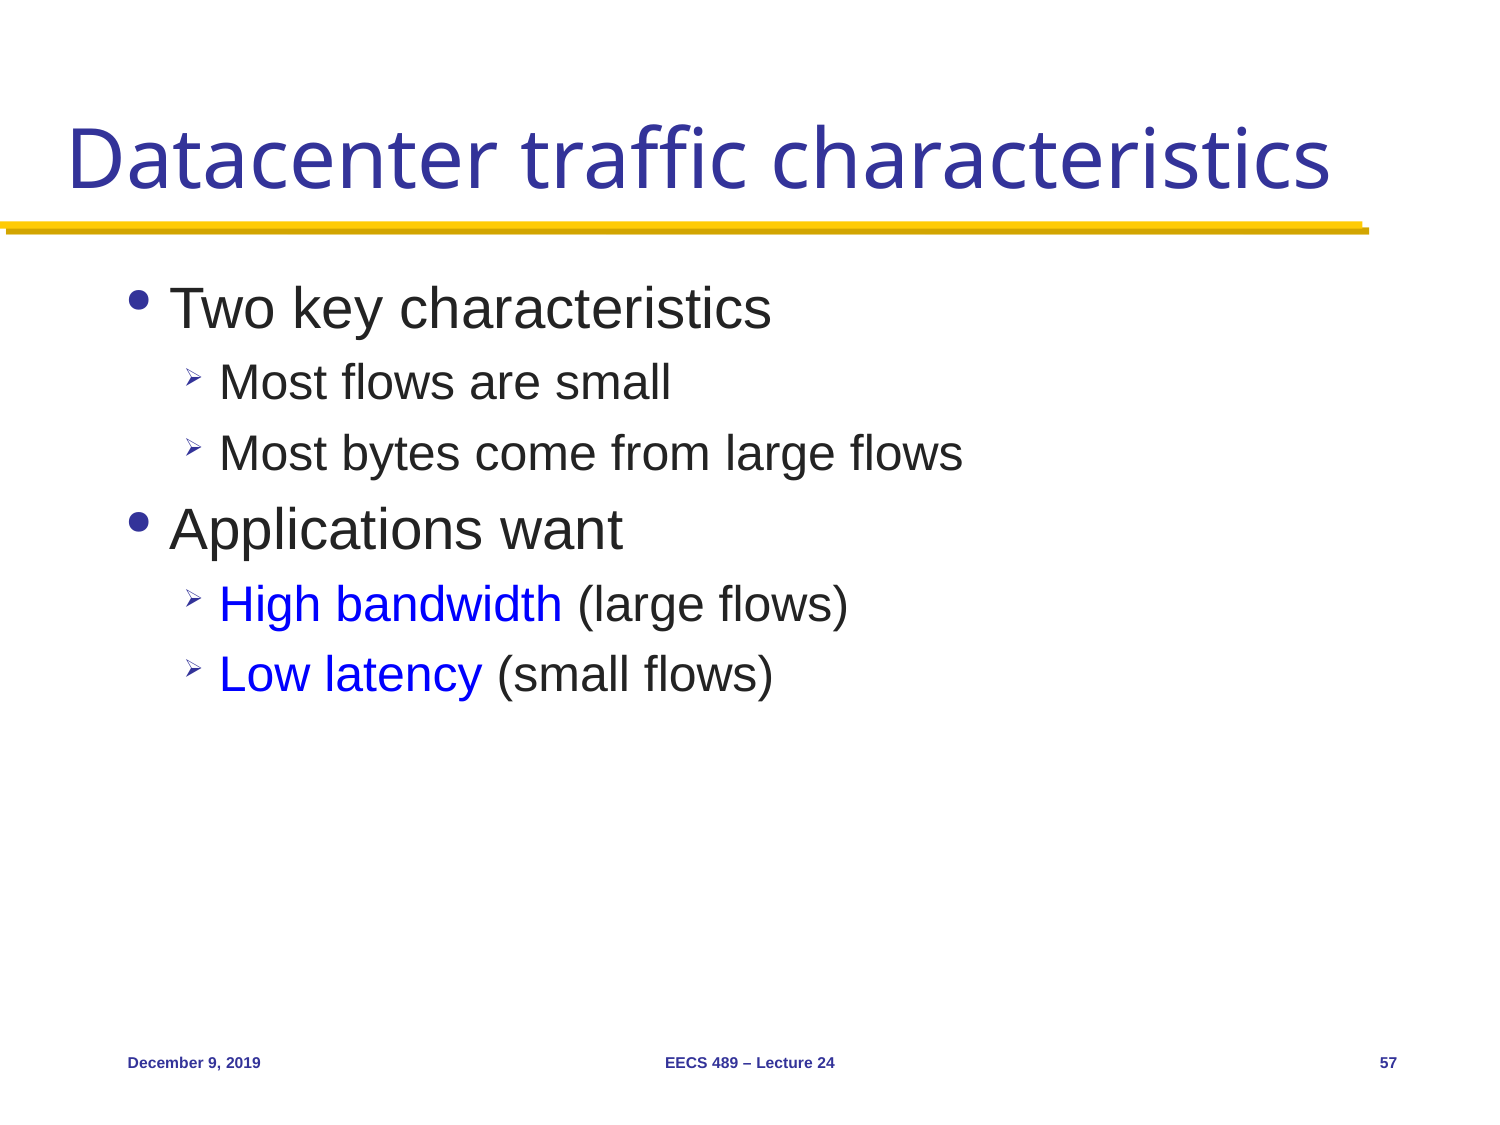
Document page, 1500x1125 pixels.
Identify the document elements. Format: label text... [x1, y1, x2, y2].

title Datacenter traffic characteristics [49, 24, 1451, 213]
footer EECS 489 – Lecture 24 [512, 1024, 988, 1101]
list Two key characteristics Most flows are small Most bytes come from large flows Applications want High bandwidth (large flows) Low latency (small flows) [112, 262, 1413, 988]
slide_number 57 [1312, 1024, 1413, 1101]
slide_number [112, 1024, 426, 1101]
